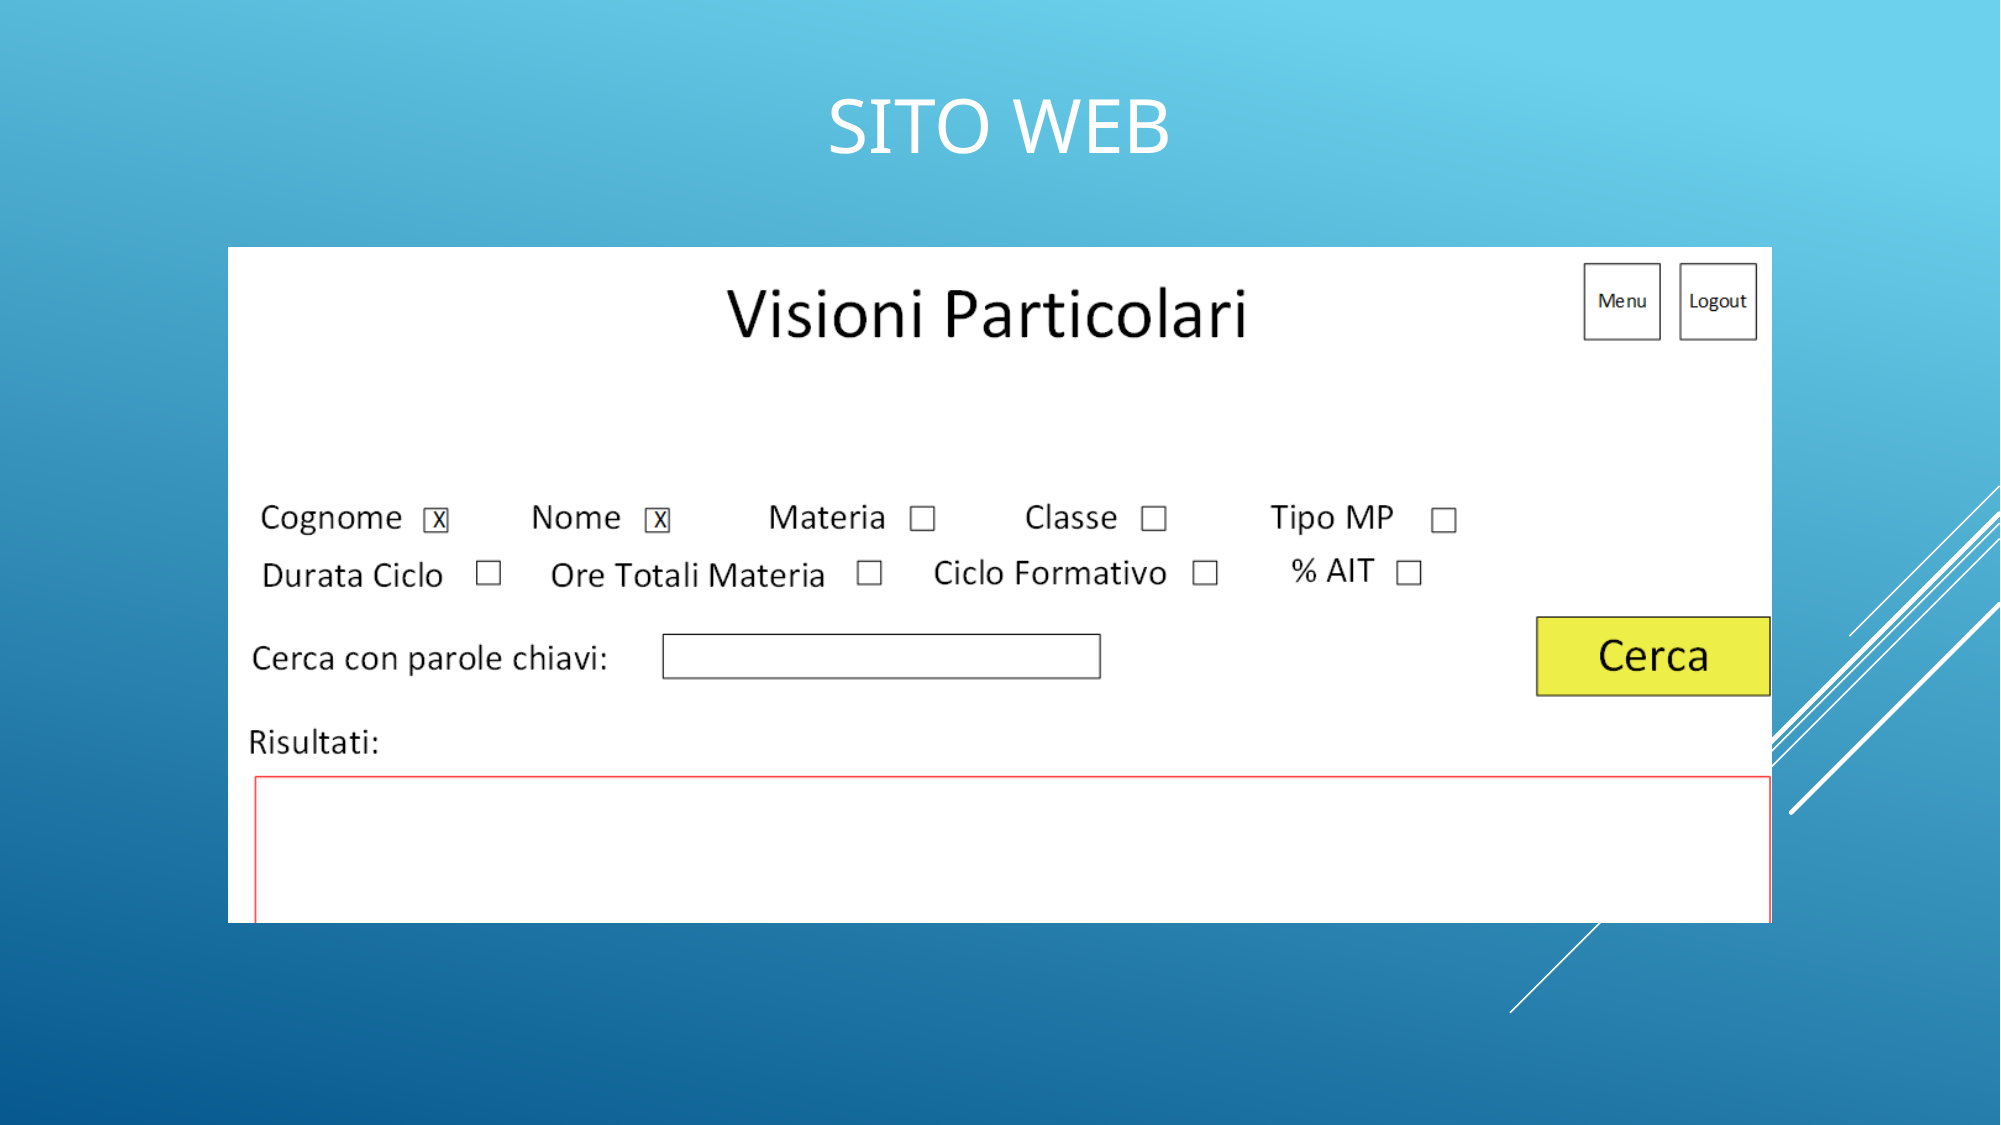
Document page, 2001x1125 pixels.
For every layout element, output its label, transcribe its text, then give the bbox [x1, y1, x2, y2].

text_box Sito web [0, 0, 2000, 248]
picture [227, 246, 1773, 923]
